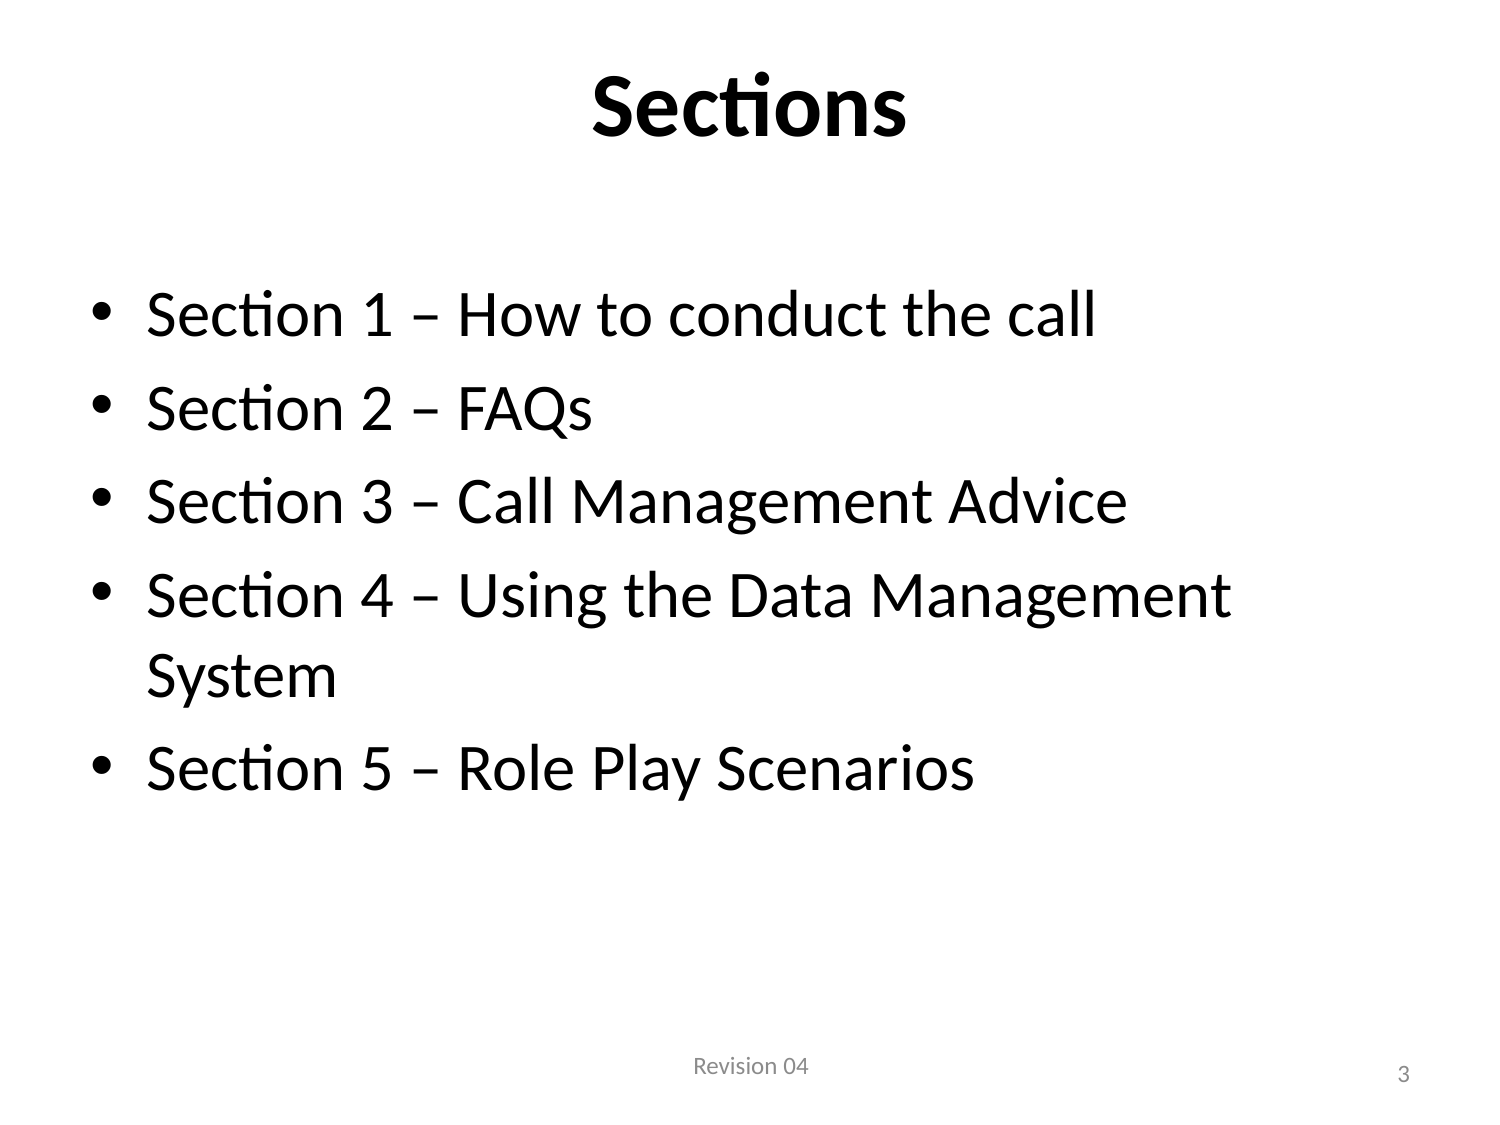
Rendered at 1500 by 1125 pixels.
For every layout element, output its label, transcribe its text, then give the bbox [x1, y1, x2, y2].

slide_number 3 [1074, 1042, 1425, 1103]
list Section 1 – How to conduct the call Section 2 – FAQs Section 3 – Call Management Advice Section 4 – Using the Data Management System Section 5 – Role Play Scenarios [75, 262, 1425, 1005]
title Sections [0, 0, 1500, 201]
footer Revision 04 [513, 1035, 989, 1095]
